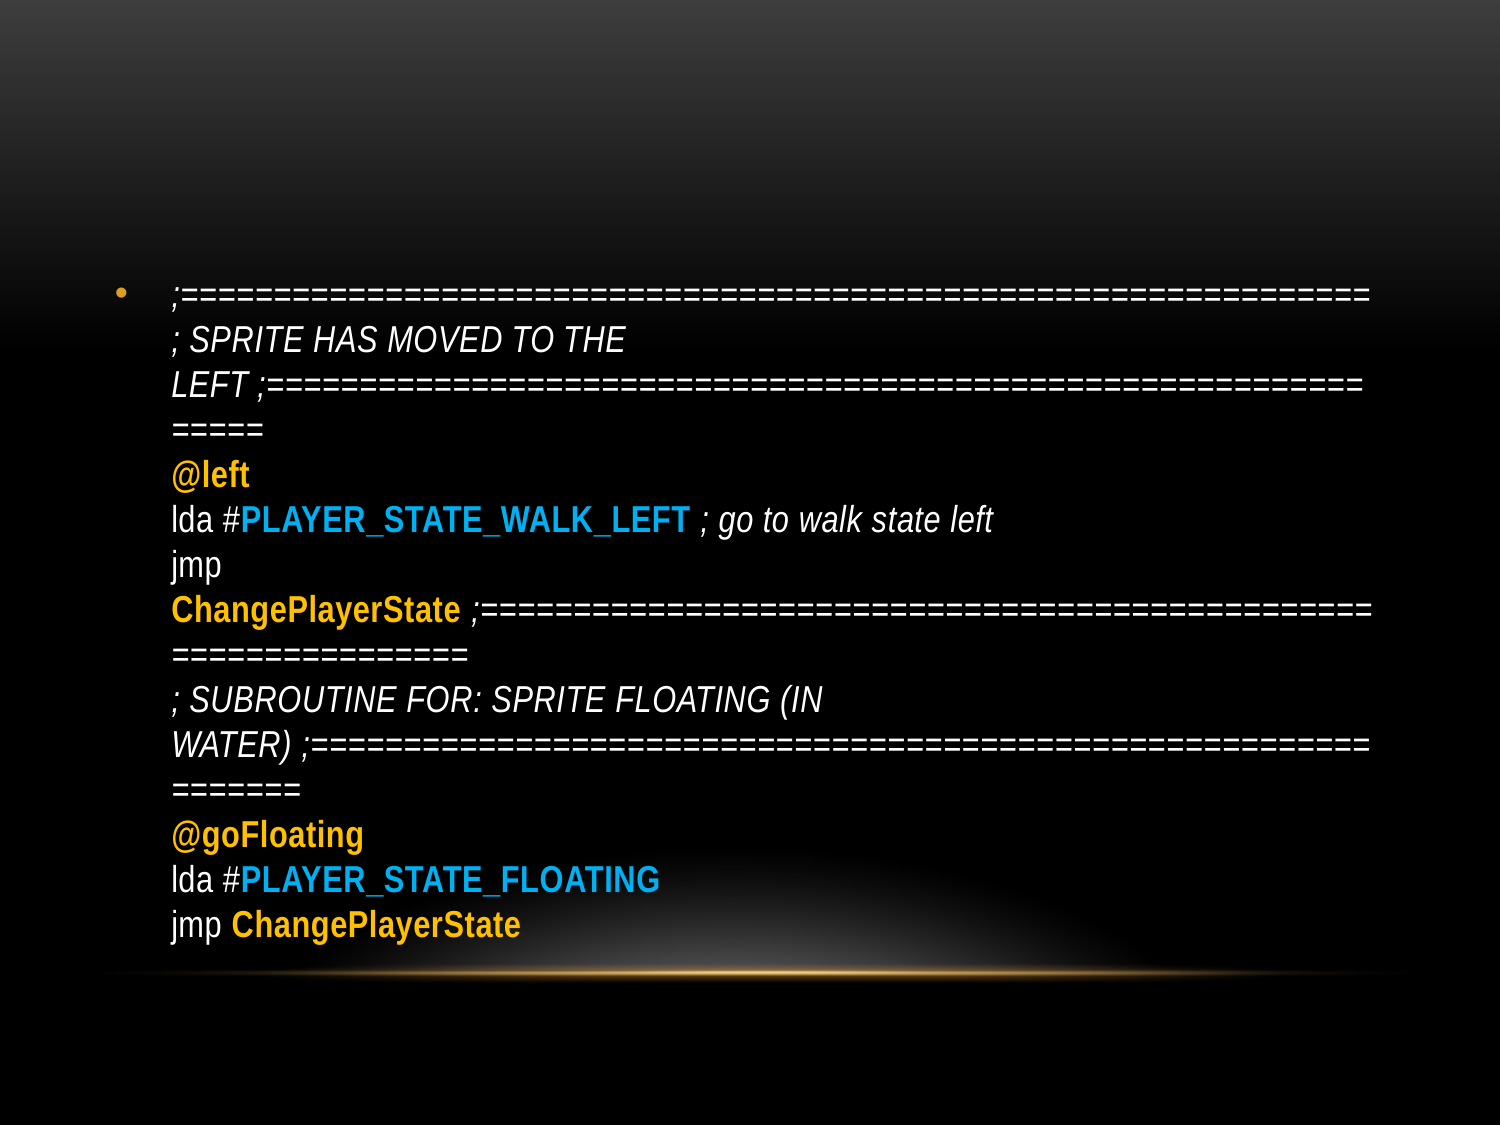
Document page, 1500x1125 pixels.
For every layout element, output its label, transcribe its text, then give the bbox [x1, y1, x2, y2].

list ;================================================================ ; SPRITE HAS MOVED TO THE LEFT ;================================================================ @left lda #PLAYER_STATE_WALK_LEFT ; go to walk state left jmp ChangePlayerState ;================================================================ ; SUBROUTINE FOR: SPRITE FLOATING (IN WATER) ;================================================================ @goFloating lda #PLAYER_STATE_FLOATING jmp ChangePlayerState [99, 262, 1400, 1025]
picture [0, 0, 1500, 1125]
